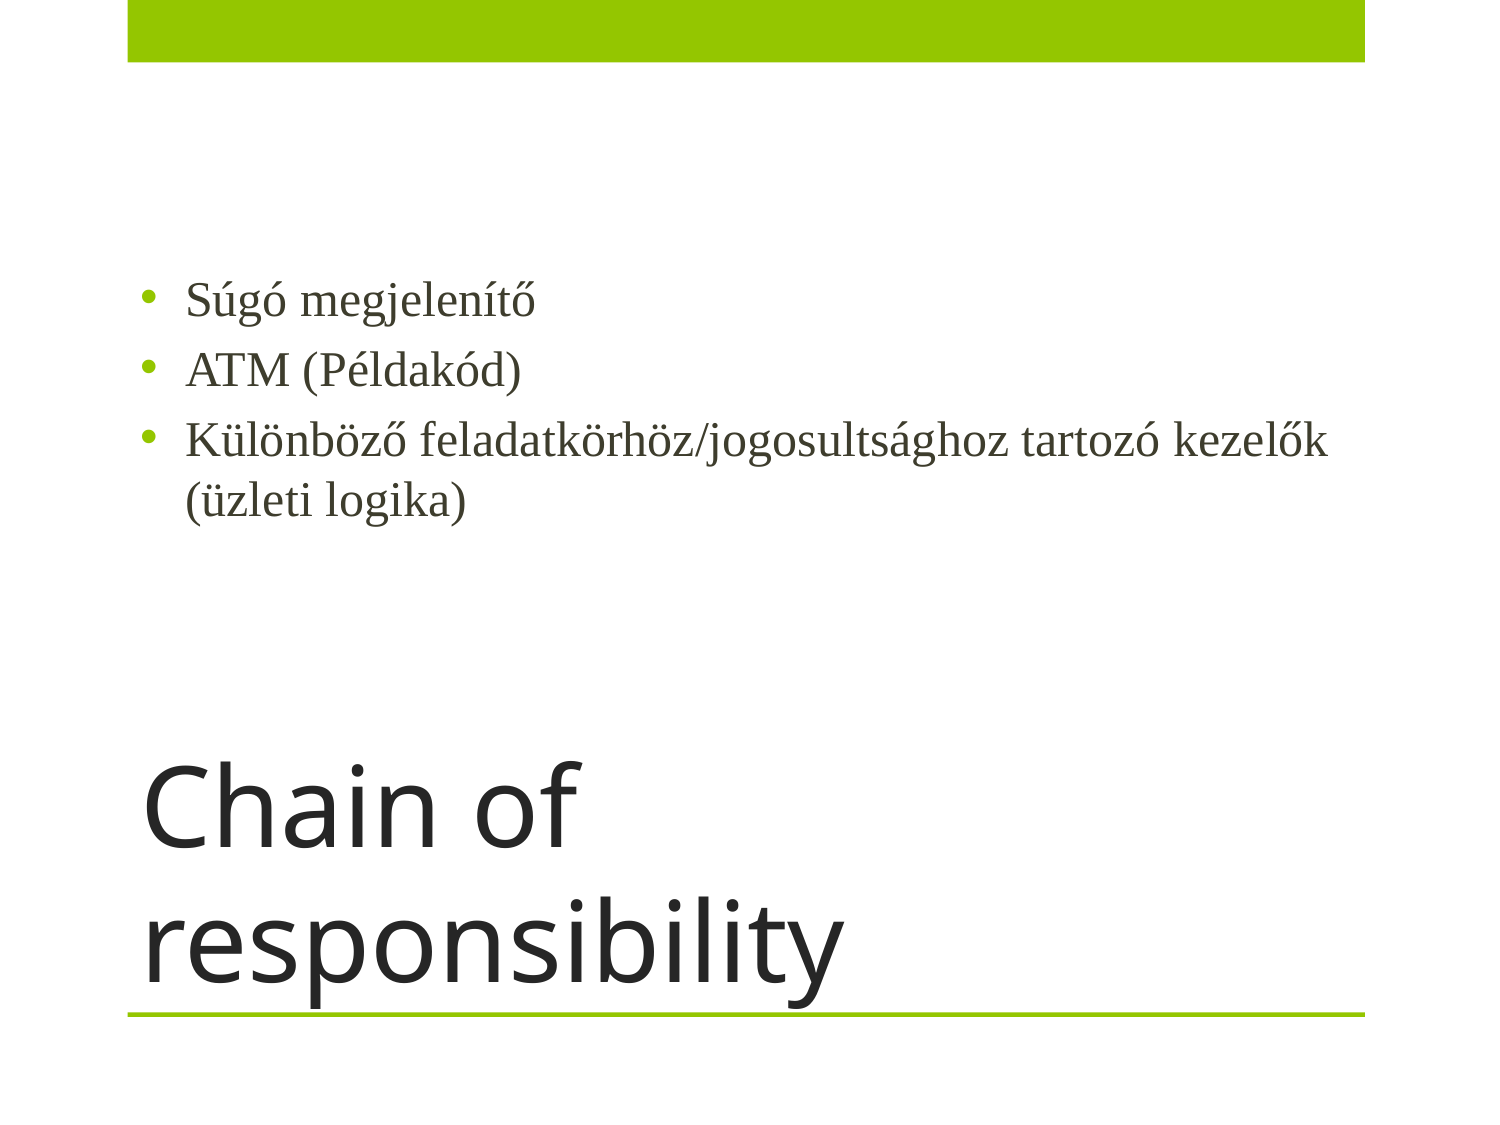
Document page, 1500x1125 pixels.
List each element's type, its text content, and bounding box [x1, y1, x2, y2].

title Chain of responsibility [125, 750, 1238, 1013]
list Súgó megjelenítő ATM (Példakód) Különböző feladatkörhöz/jogosultsághoz tartozó kezelők (üzleti logika) [125, 112, 1363, 750]
